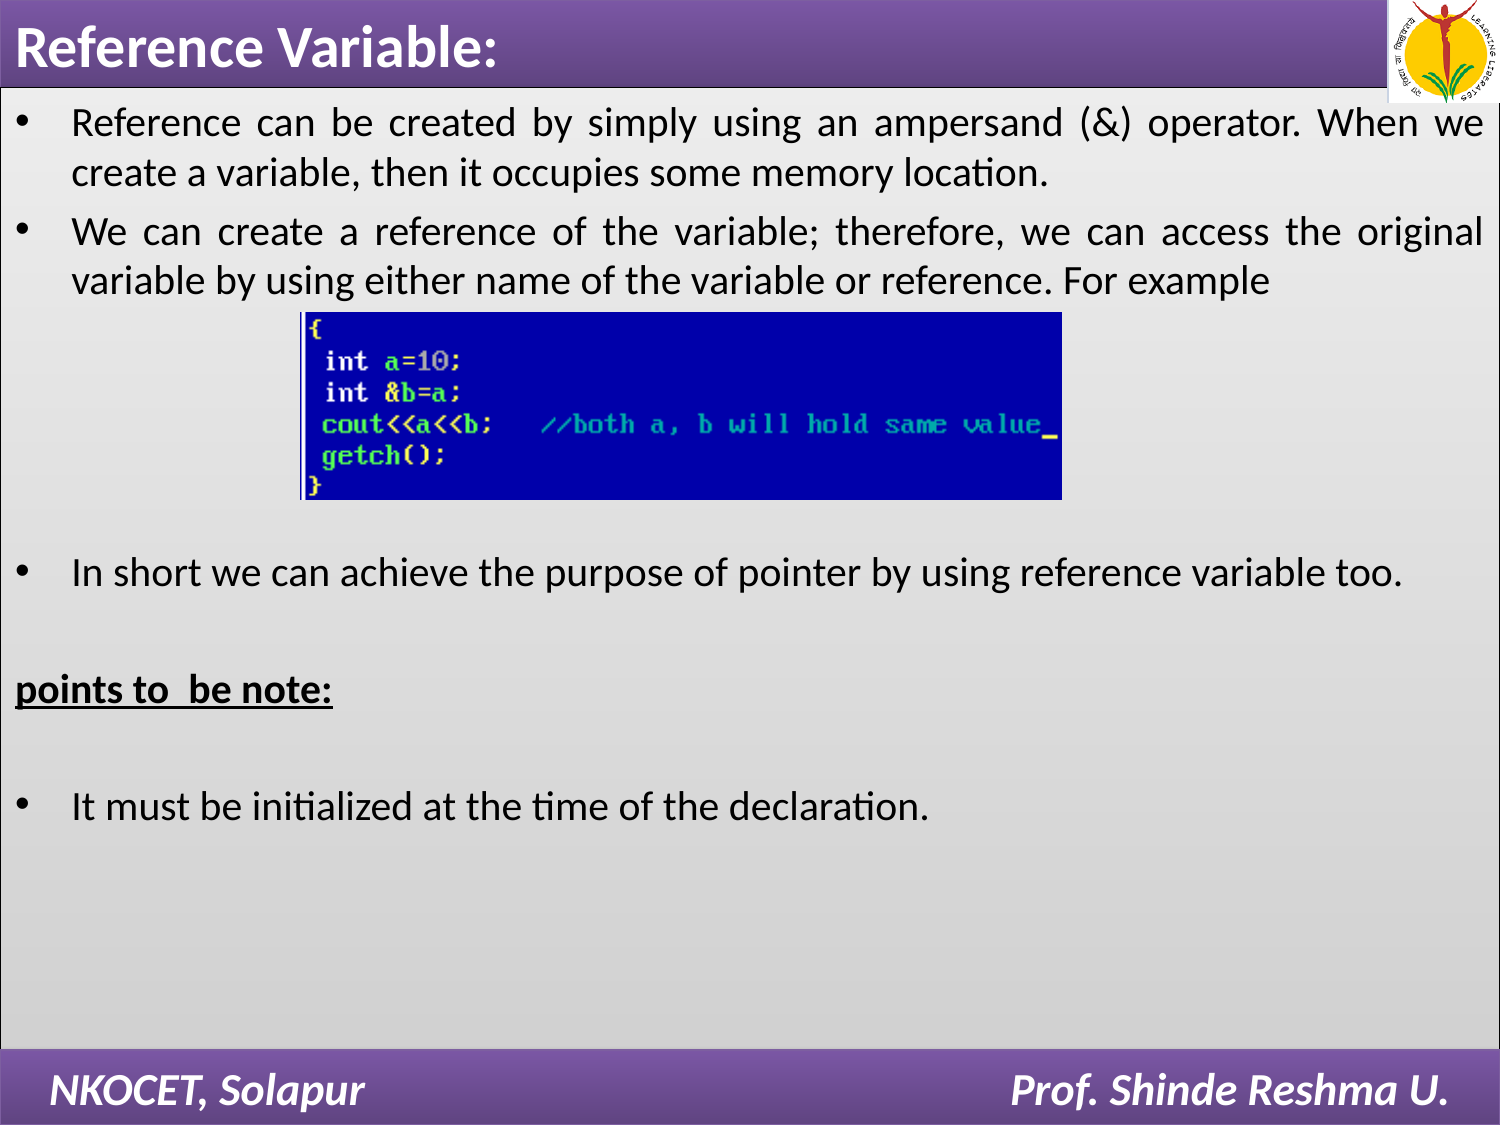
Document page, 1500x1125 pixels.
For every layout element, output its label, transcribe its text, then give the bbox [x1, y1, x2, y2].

title Reference Variable: [0, 0, 1385, 86]
picture [299, 312, 1062, 501]
list Reference can be created by simply using an ampersand (&) operator. When we create a variable, then it occupies some memory location. We can create a reference of the variable; therefore, we can access the original variable by using either name of the variable or reference. For example In short we can achieve the purpose of pointer by using reference variable too. points to be note: It must be initialized at the time of the declaration. [0, 87, 1500, 1049]
text_box NKOCET, Solapur Prof. Shinde Reshma U. [0, 1049, 1500, 1125]
picture [1387, 0, 1500, 104]
